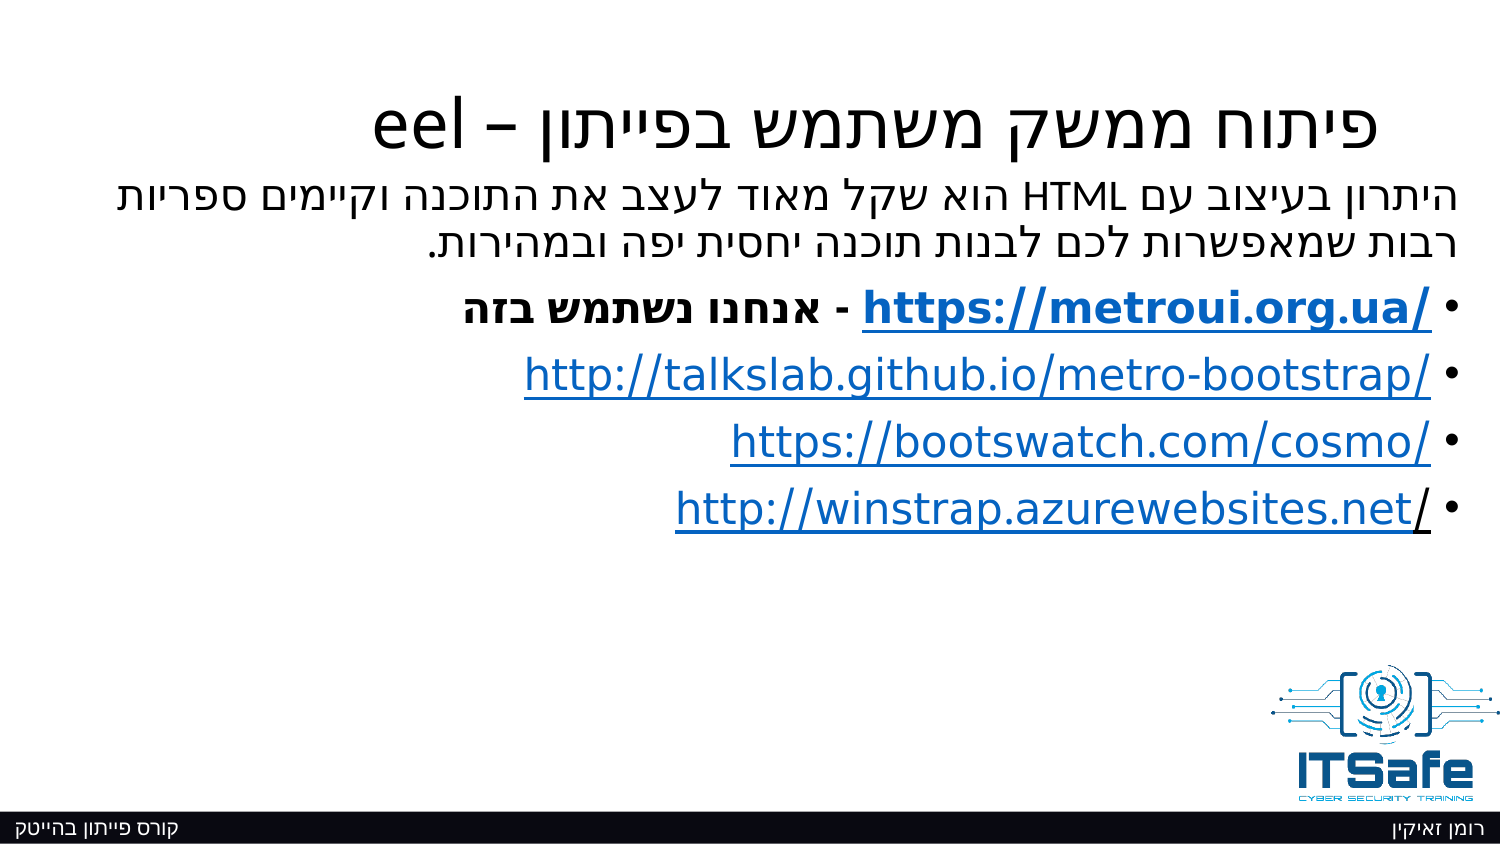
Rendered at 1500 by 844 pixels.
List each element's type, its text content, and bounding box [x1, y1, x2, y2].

picture [1271, 665, 1500, 801]
title פיתוח ממשק משתמש בפייתון – eel [103, 44, 1397, 165]
list היתרון בעיצוב עם HTML הוא שקל מאוד לעצב את התוכנה וקיימים ספריות רבות שמאפשרות לכם לבנות תוכנה יחסית יפה ובמהירות. https://metroui.org.ua/ - אנחנו נשתמש בזה http://talkslab.github.io/metro-bootstrap/ https://bootswatch.com/cosmo/ http://winstrap.azurewebsites.net/ [90, 165, 1475, 792]
